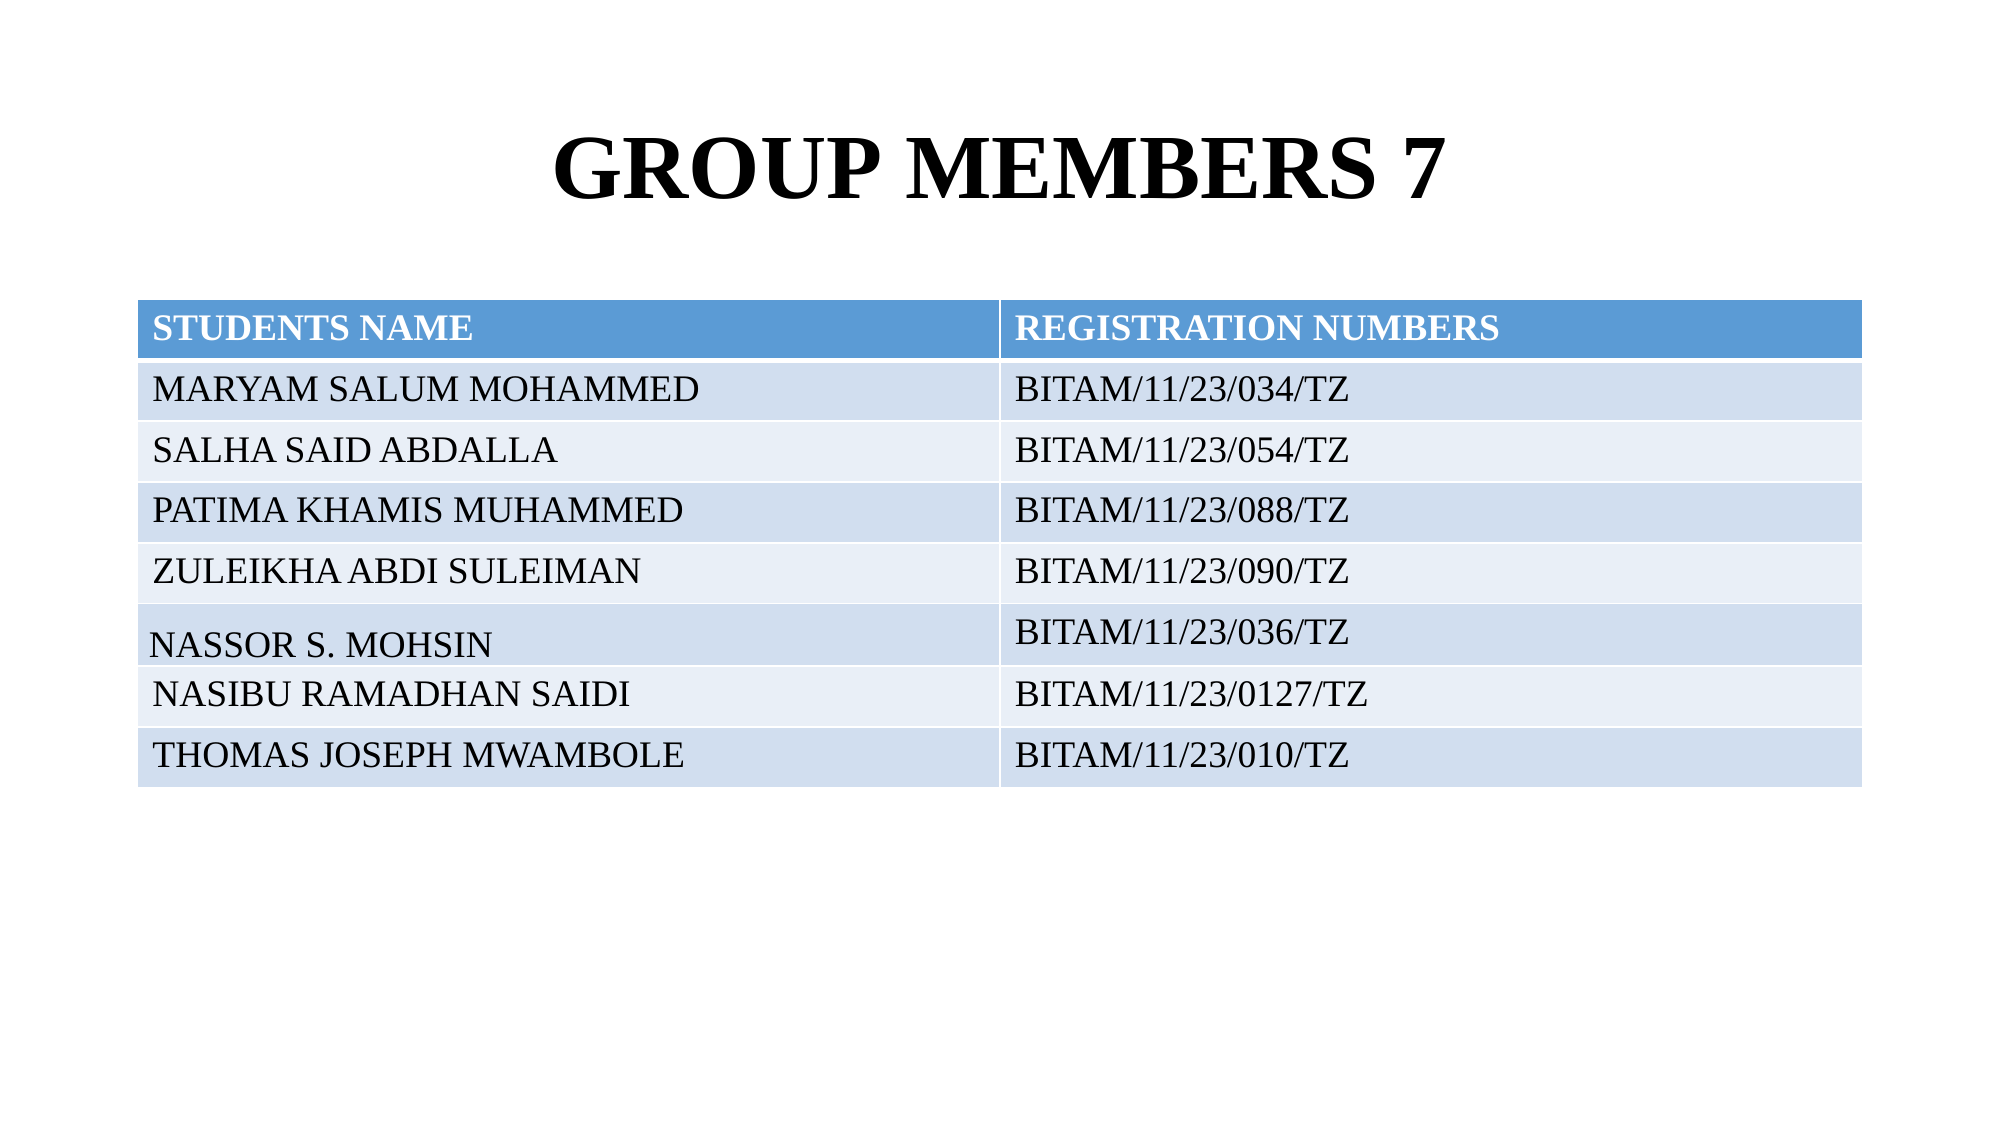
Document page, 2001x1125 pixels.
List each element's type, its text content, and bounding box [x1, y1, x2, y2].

table_cell BITAM/11/23/054/TZ [1001, 422, 1862, 481]
table_cell BITAM/11/23/090/TZ [1001, 544, 1862, 603]
title GROUP MEMBERS 7 [137, 59, 1863, 278]
table_cell BITAM/11/23/010/TZ [1001, 728, 1862, 787]
table_cell SALHA SAID ABDALLA [138, 422, 999, 481]
table_header STUDENTS NAME [138, 300, 999, 358]
table_cell THOMAS JOSEPH MWAMBOLE [138, 728, 999, 787]
table_cell NASSOR S. MOHSIN [138, 604, 999, 665]
table_cell BITAM/11/23/036/TZ [1001, 604, 1862, 665]
table_cell BITAM/11/23/0127/TZ [1001, 667, 1862, 726]
table_cell NASIBU RAMADHAN SAIDI [138, 667, 999, 726]
table_cell PATIMA KHAMIS MUHAMMED [138, 483, 999, 542]
table_cell BITAM/11/23/088/TZ [1001, 483, 1862, 542]
table_cell MARYAM SALUM MOHAMMED [138, 363, 999, 420]
table_cell BITAM/11/23/034/TZ [1001, 363, 1862, 420]
table_header REGISTRATION NUMBERS [1001, 300, 1862, 358]
table_cell ZULEIKHA ABDI SULEIMAN [138, 544, 999, 603]
